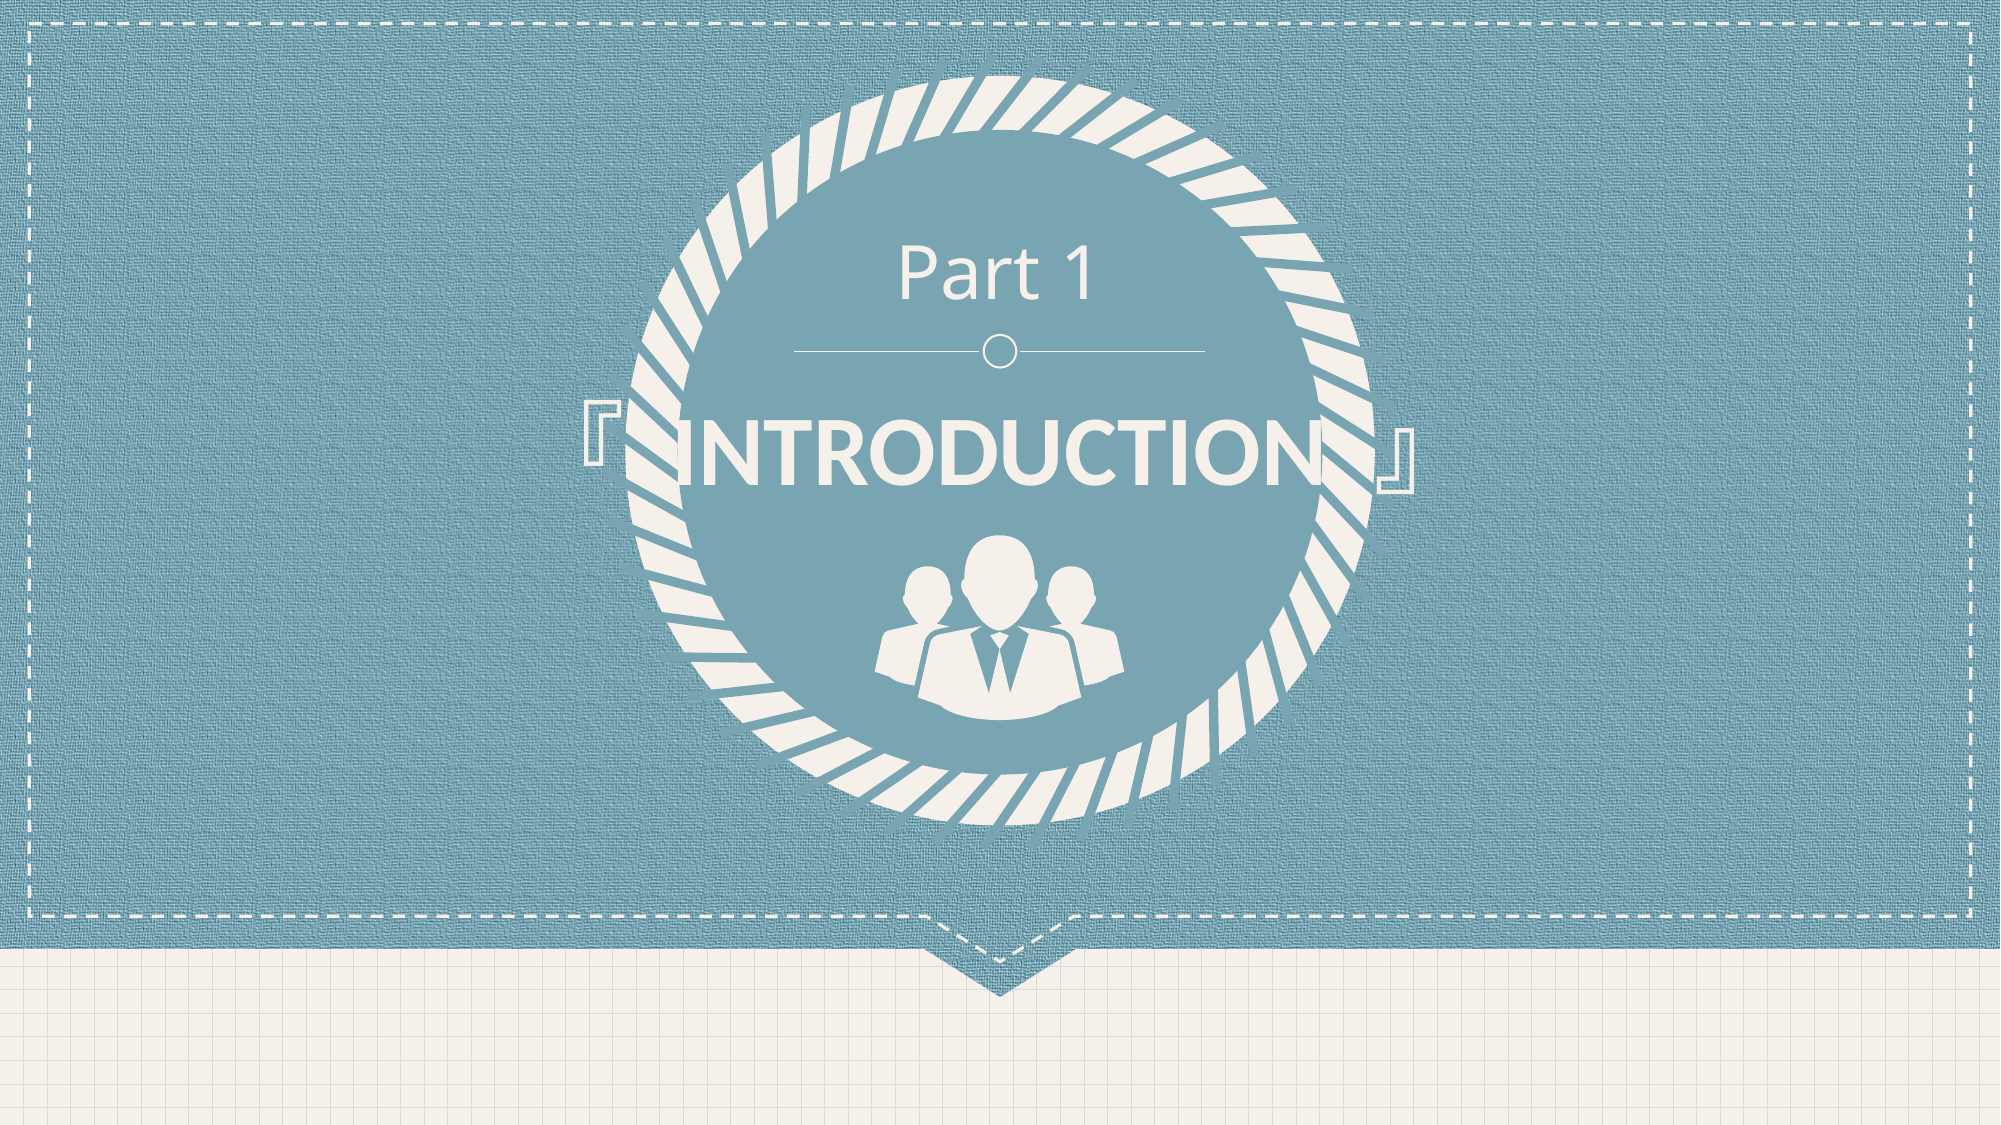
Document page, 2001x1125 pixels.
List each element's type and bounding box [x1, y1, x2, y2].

picture [0, 0, 2000, 998]
text_box [529, 56, 1470, 848]
